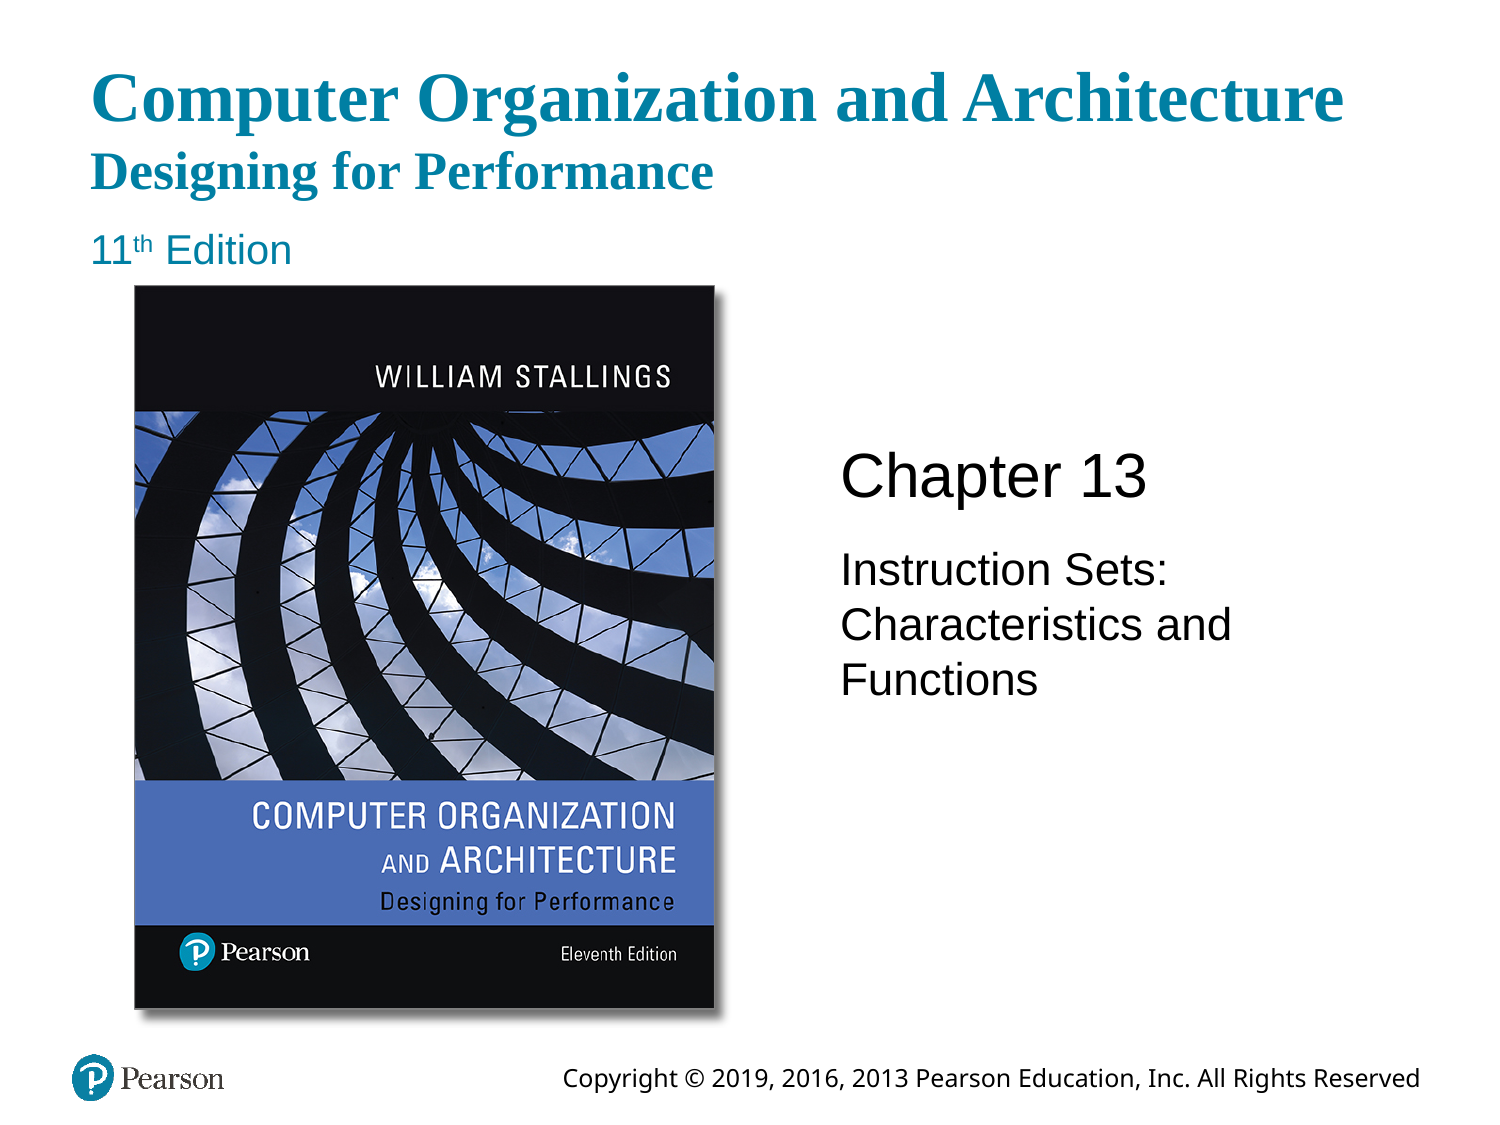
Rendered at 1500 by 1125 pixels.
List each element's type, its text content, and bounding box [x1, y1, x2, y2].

title Computer Organization and Architecture Designing for Performance [75, 35, 1425, 138]
list Instruction Sets: Characteristics and Functions [825, 525, 1425, 1005]
picture [72, 1088, 82, 1101]
picture [72, 1054, 88, 1070]
list Chapter 13 [825, 287, 1425, 525]
picture [99, 1054, 224, 1101]
picture [81, 1063, 106, 1088]
picture [135, 286, 714, 1009]
list 11th Edition [75, 208, 1425, 287]
